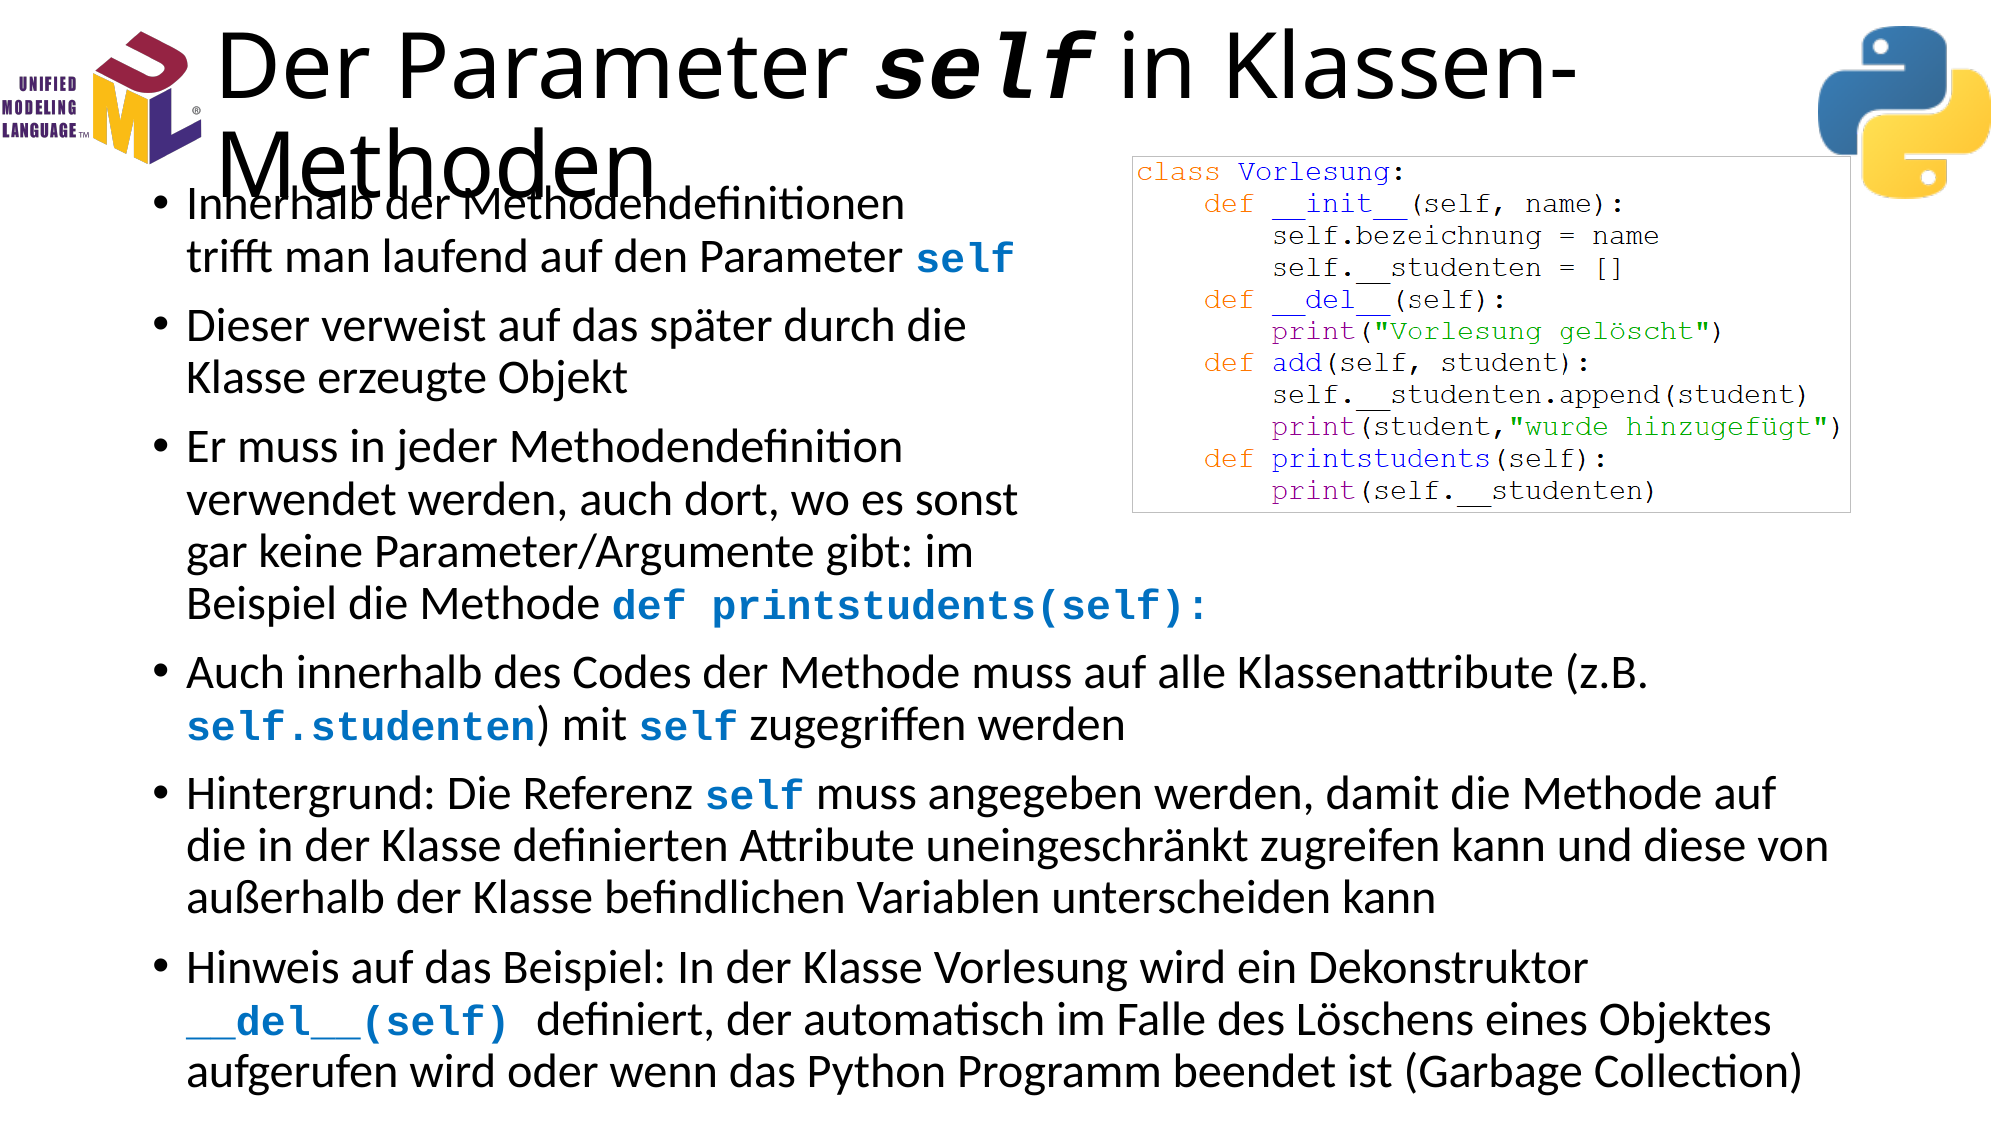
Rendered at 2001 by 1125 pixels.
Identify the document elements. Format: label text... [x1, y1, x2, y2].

list Innerhalb der Methodendefinitionen trifft man laufend auf den Parameter self Dieser verweist auf das später durch die Klasse erzeugte Objekt Er muss in jeder Methodendefinition verwendet werden, auch dort, wo es sonst gar keine Parameter/Argumente gibt: im Beispiel die Methode def printstudents(self): Auch innerhalb des Codes der Methode muss auf alle Klassenattribute (z.B. self.studenten) mit self zugegriffen werden Hintergrund: Die Referenz self muss angegeben werden, damit die Methode auf die in der Klasse definierten Attribute uneingeschränkt zugreifen kann und diese von außerhalb der Klasse befindlichen Variablen unterscheiden kann Hinweis auf das Beispiel: In der Klasse Vorlesung wird ein Dekonstruktor __del__(self) definiert, der automatisch im Falle des Löschens eines Objektes aufgerufen wird oder wenn das Python Programm beendet ist (Garbage Collection) [137, 170, 1863, 1125]
picture [1863, 26, 1991, 199]
title Der Parameter self in Klassen-Methoden [199, 14, 1863, 170]
picture [1132, 156, 1851, 513]
picture [1, 25, 199, 172]
